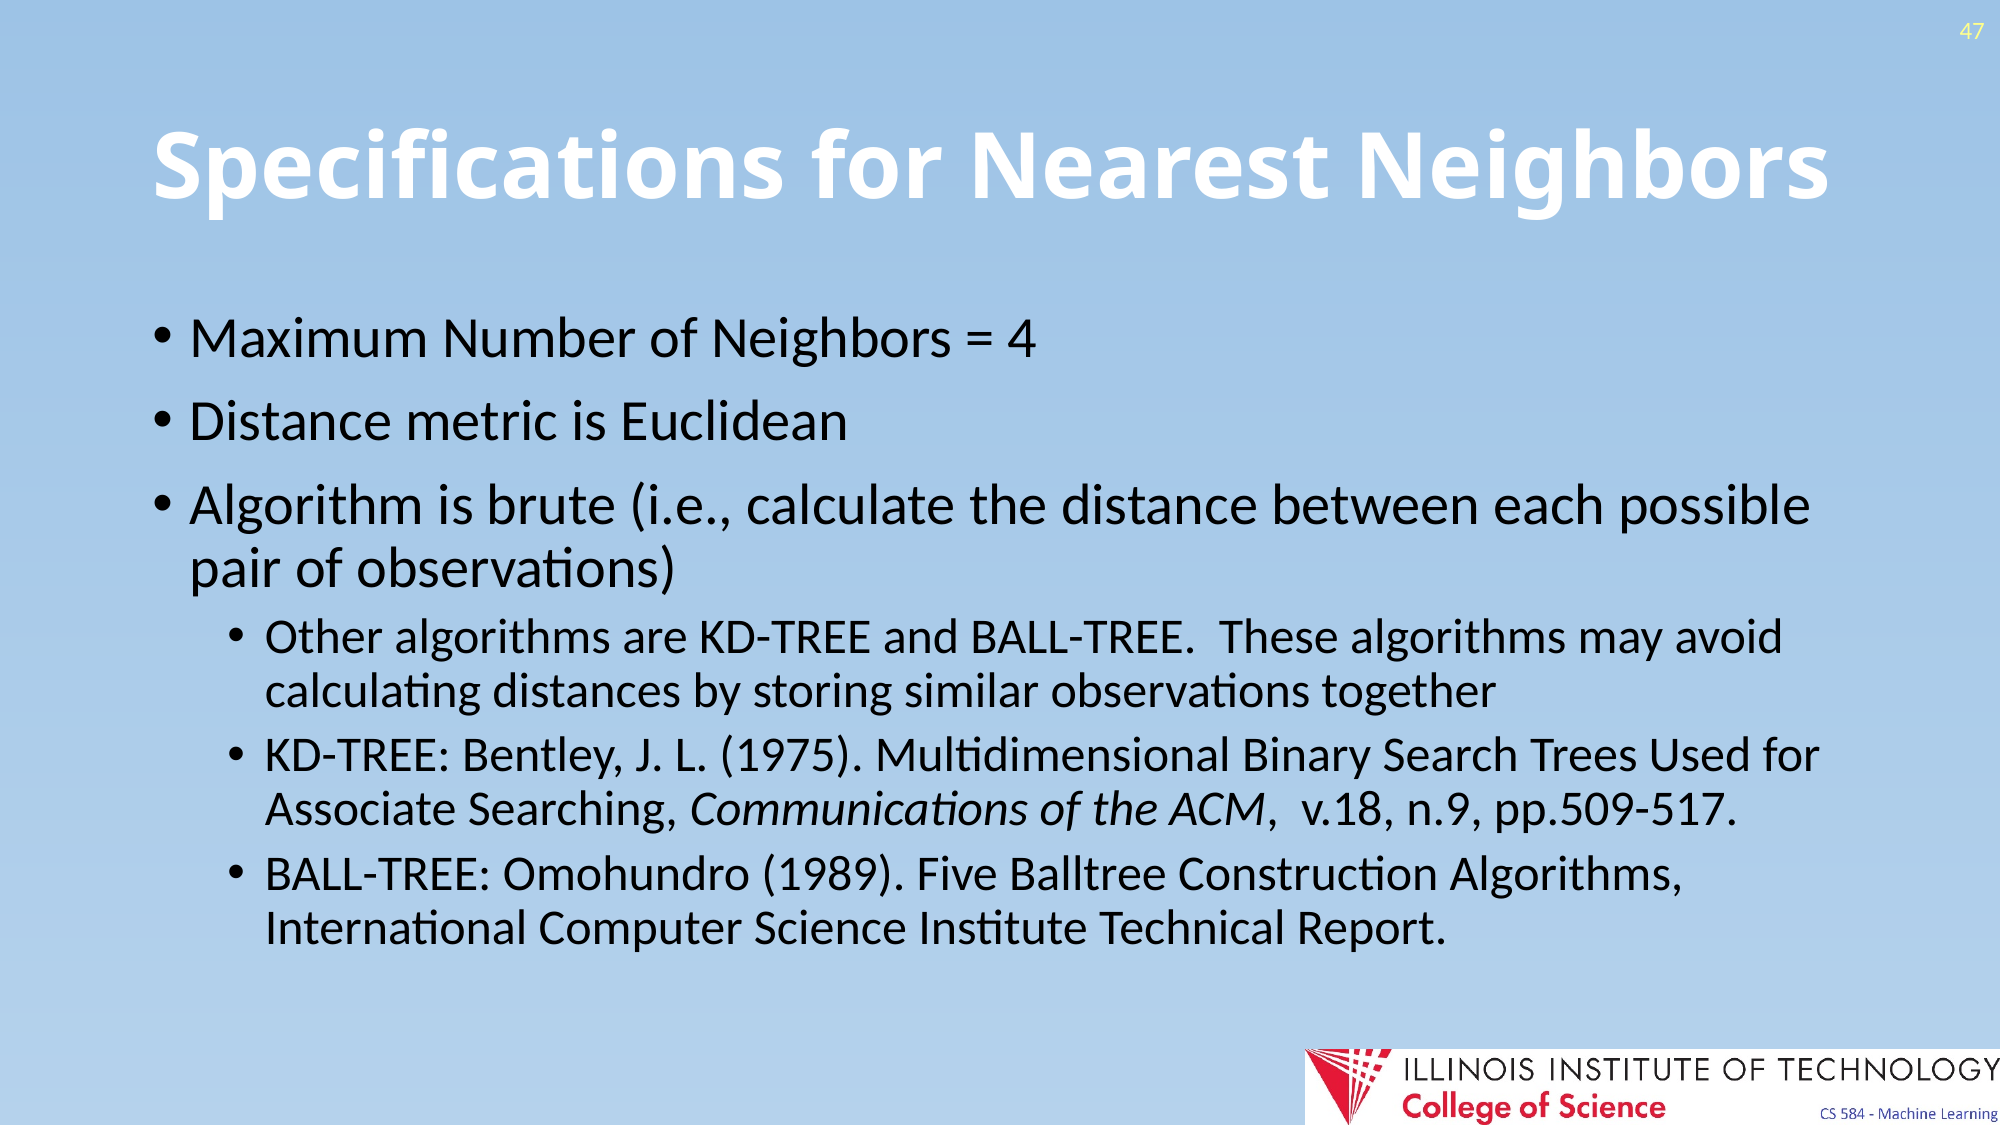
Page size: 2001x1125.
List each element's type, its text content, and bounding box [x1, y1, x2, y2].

picture [1305, 1049, 2000, 1125]
list Maximum Number of Neighbors = 4 Distance metric is Euclidean Algorithm is brute (i.e., calculate the distance between each possible pair of observations) Other algorithms are KD-TREE and BALL-TREE. These algorithms may avoid calculating distances by storing similar observations together KD-TREE: Bentley, J. L. (1975). Multidimensional Binary Search Trees Used for Associate Searching, Communications of the ACM, v.18, n.9, pp.509-517. BALL-TREE: Omohundro (1989). Five Balltree Construction Algorithms, International Computer Science Institute Technical Report. [137, 299, 1863, 1014]
title Specifications for Nearest Neighbors [137, 59, 1863, 278]
slide_number 47 [1550, 0, 2000, 60]
